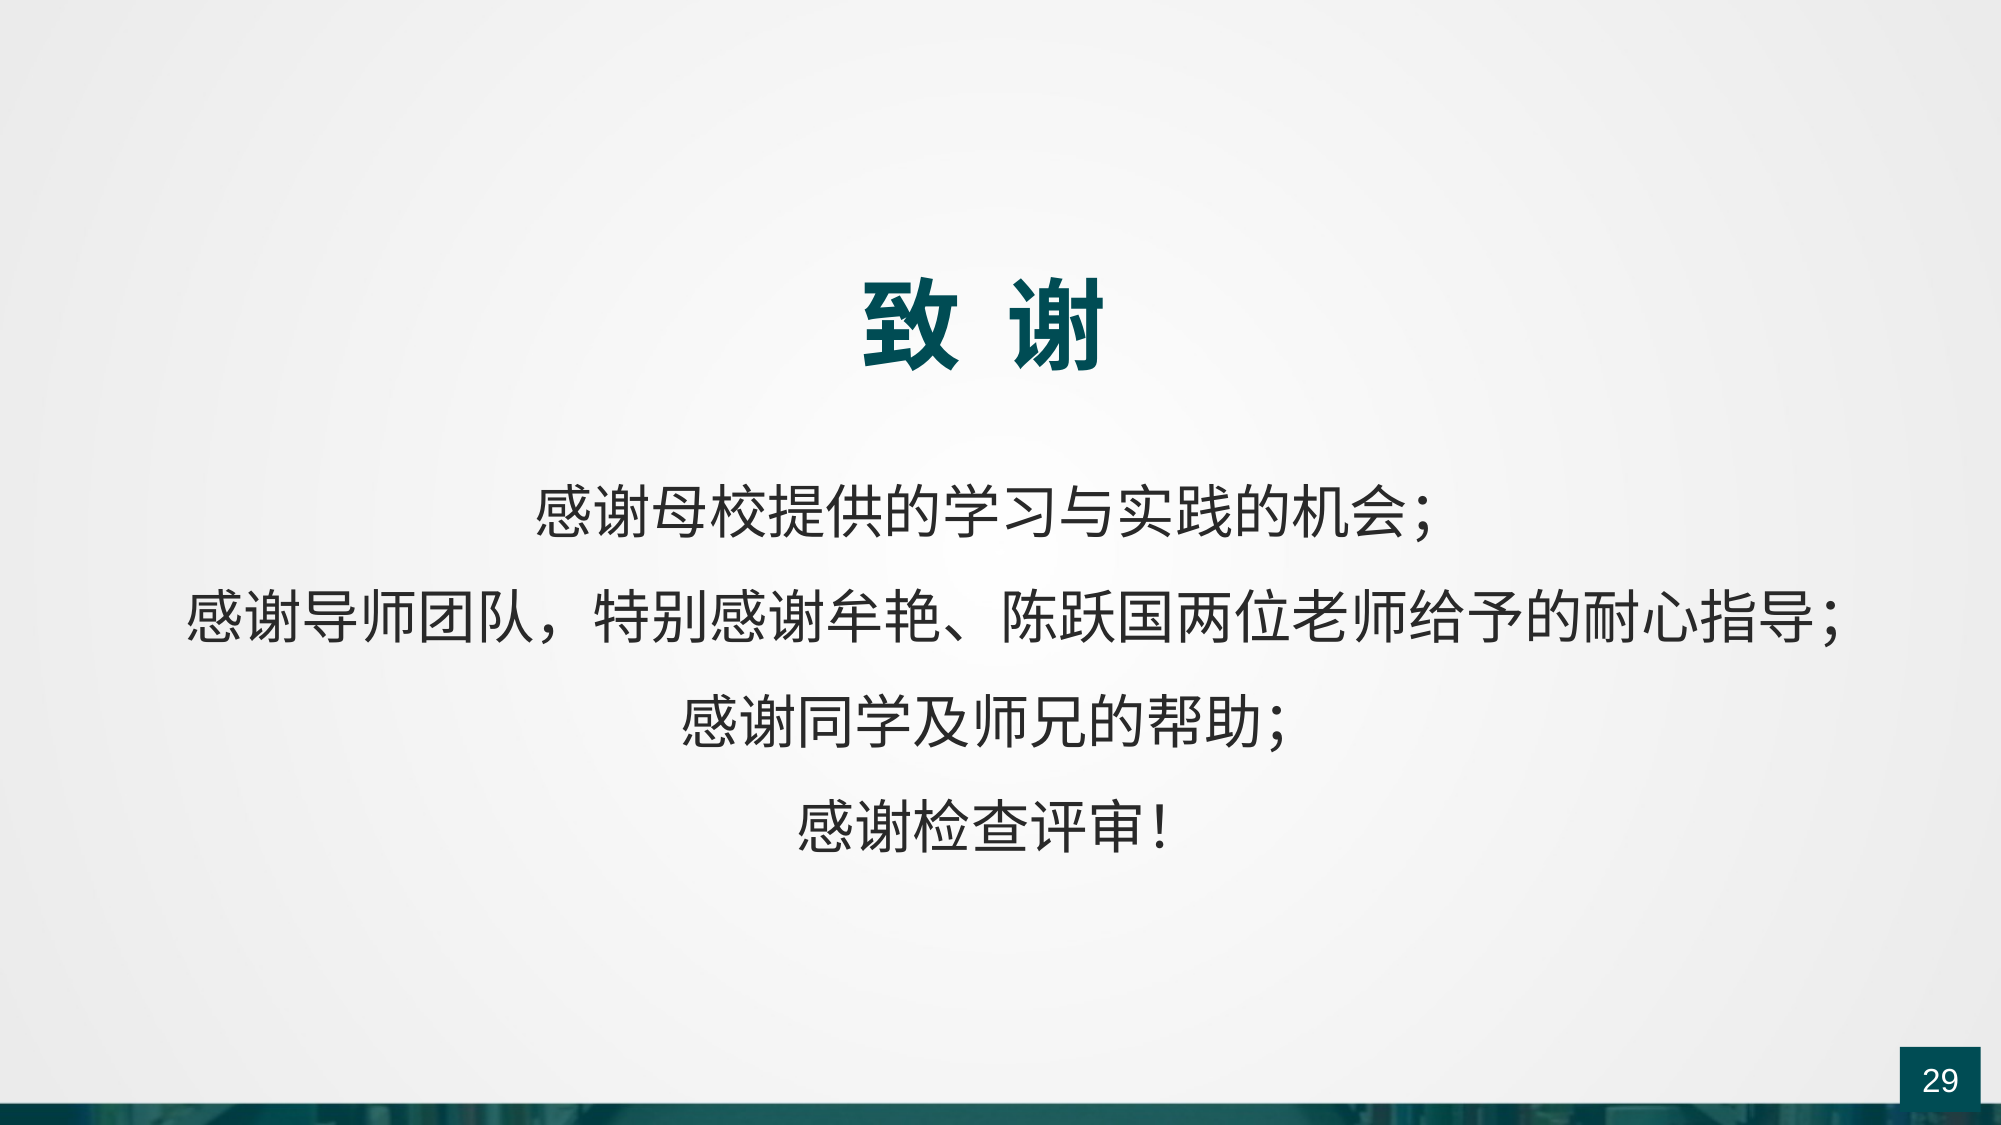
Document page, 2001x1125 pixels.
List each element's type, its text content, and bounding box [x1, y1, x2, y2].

text_box 感谢母校提供的学习与实践的机会； 感谢导师团队，特别感谢牟艳、陈跃国两位老师给予的耐心指导； 感谢同学及师兄的帮助； 感谢检查评审！ [161, 432, 1839, 867]
text_box 致 谢 [846, 255, 1122, 391]
picture [0, 0, 2001, 1125]
